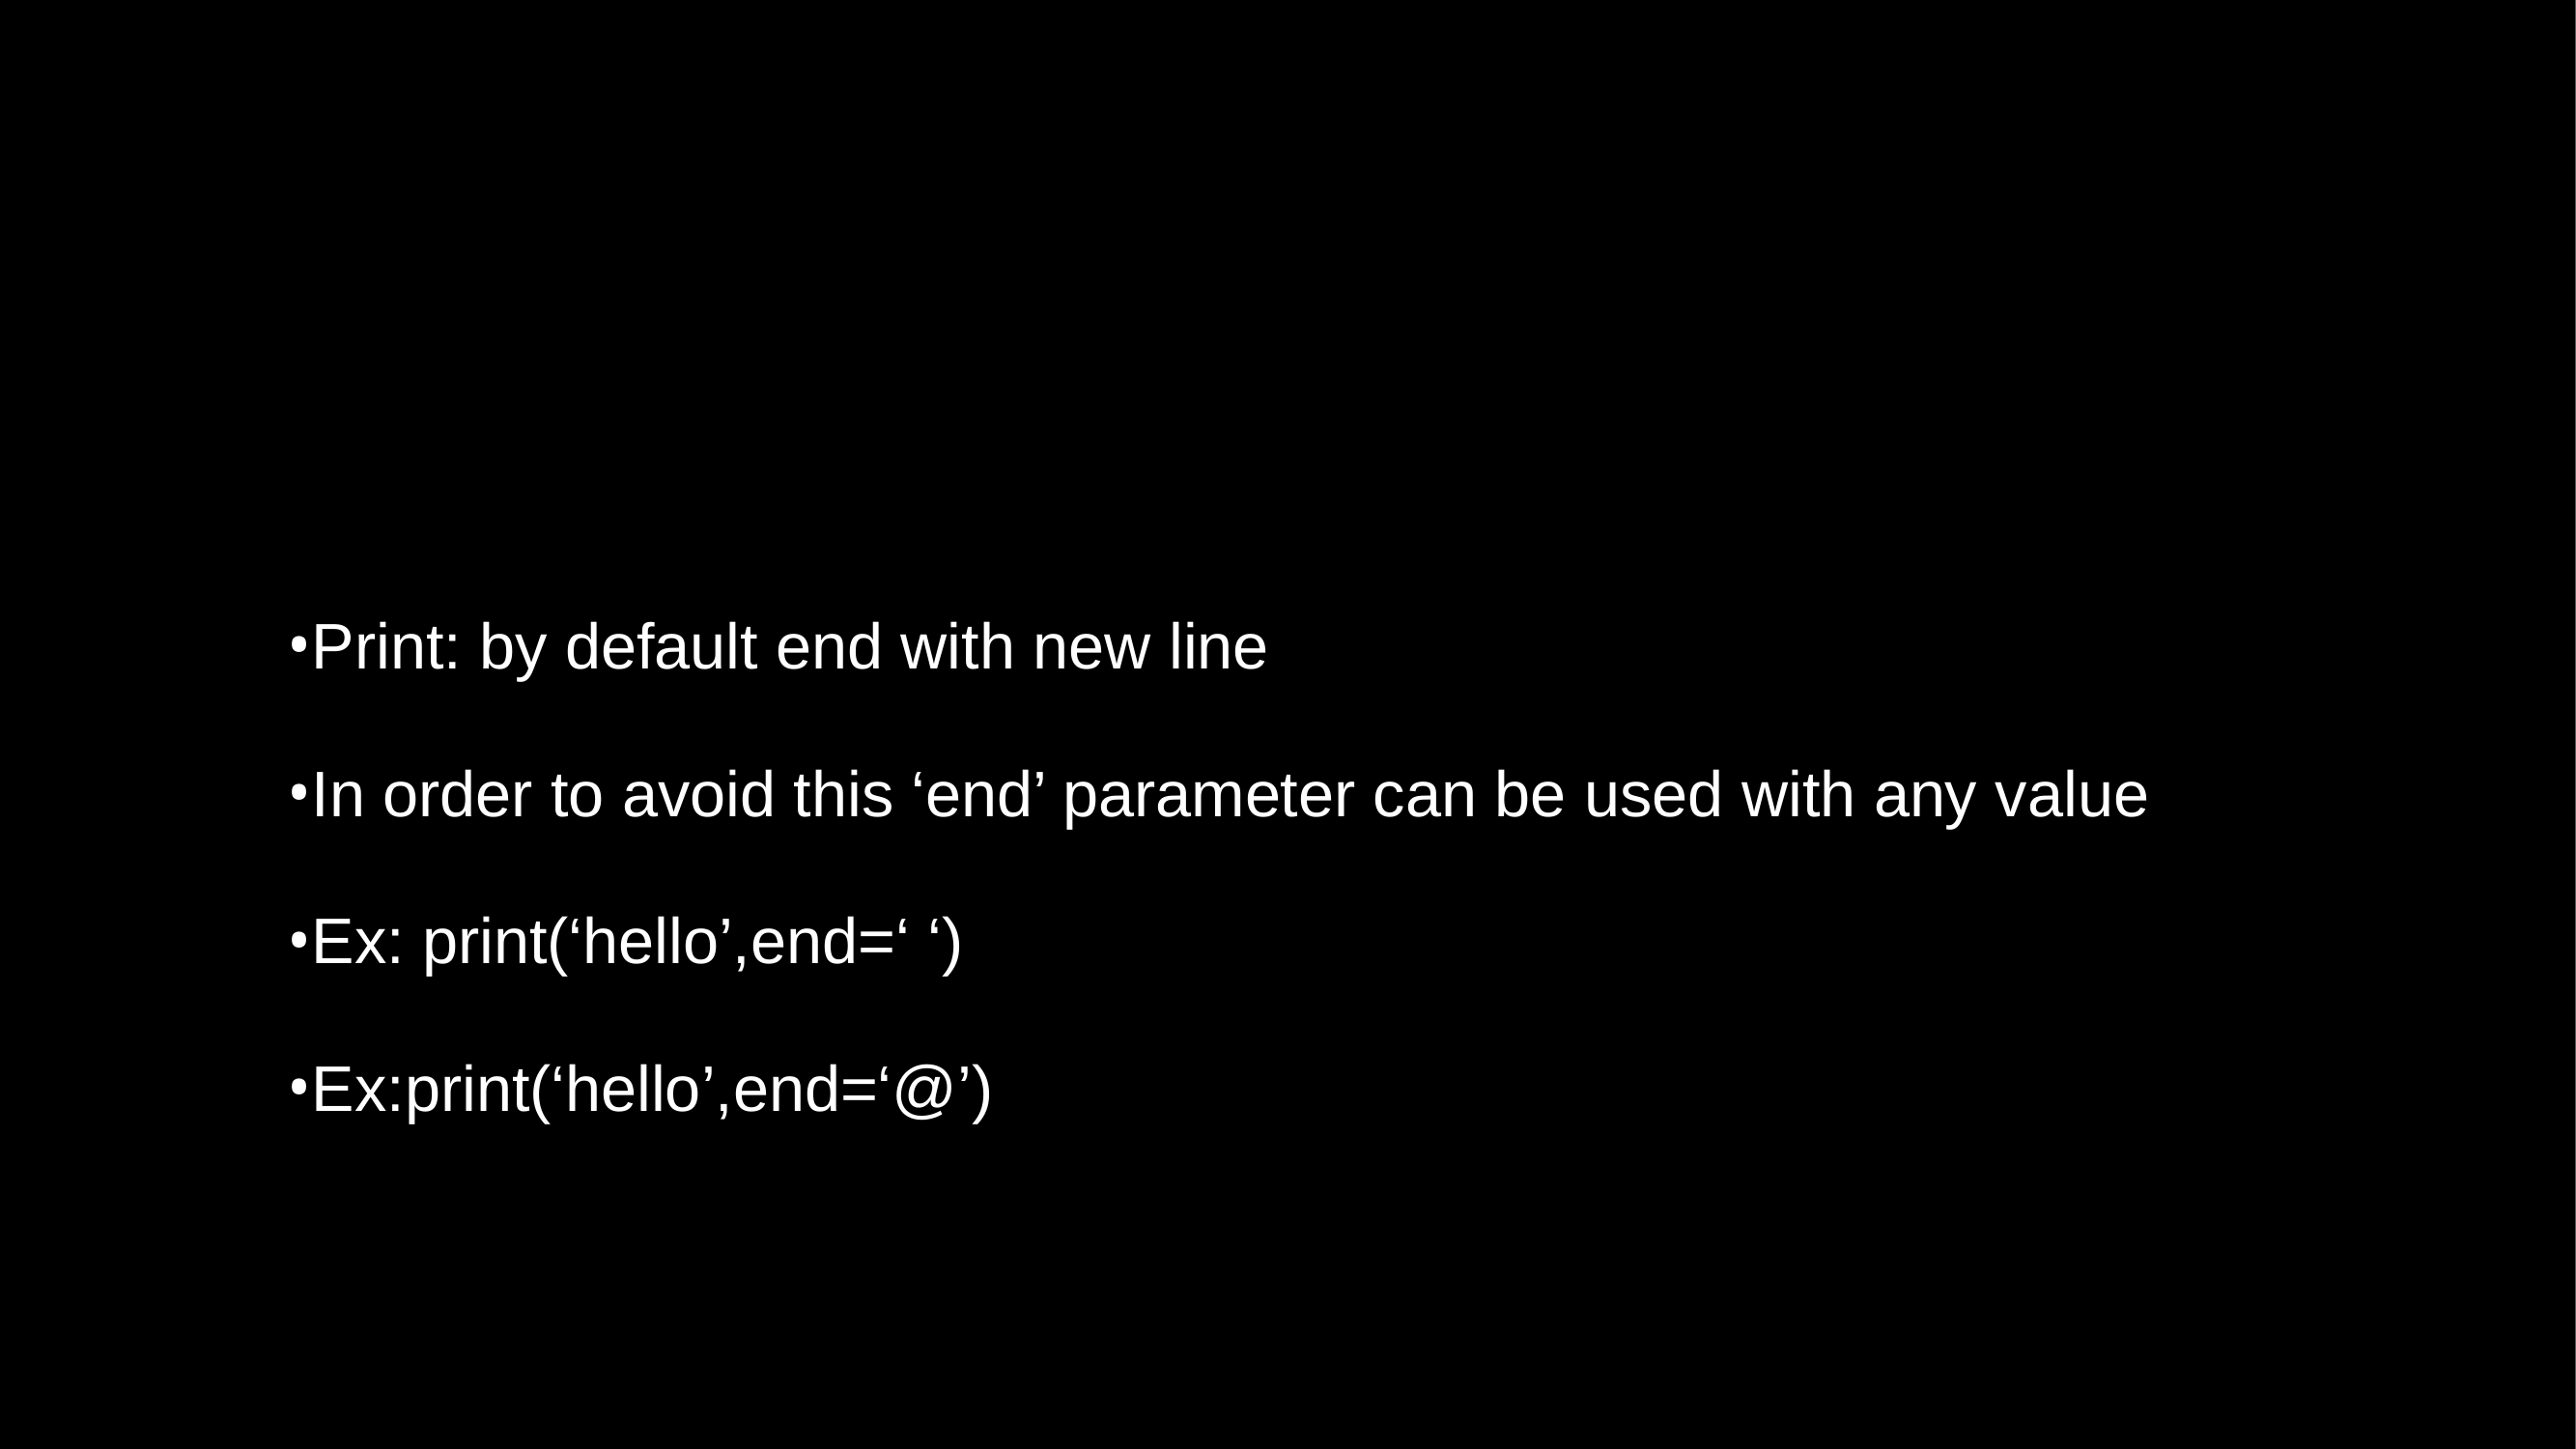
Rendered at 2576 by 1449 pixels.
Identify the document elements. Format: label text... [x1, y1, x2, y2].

list Print: by default end with new line In order to avoid this ‘end’ parameter can be used with any value Ex: print(‘hello’,end=‘ ‘) Ex:print(‘hello’,end=‘@’) [183, 412, 2391, 1317]
